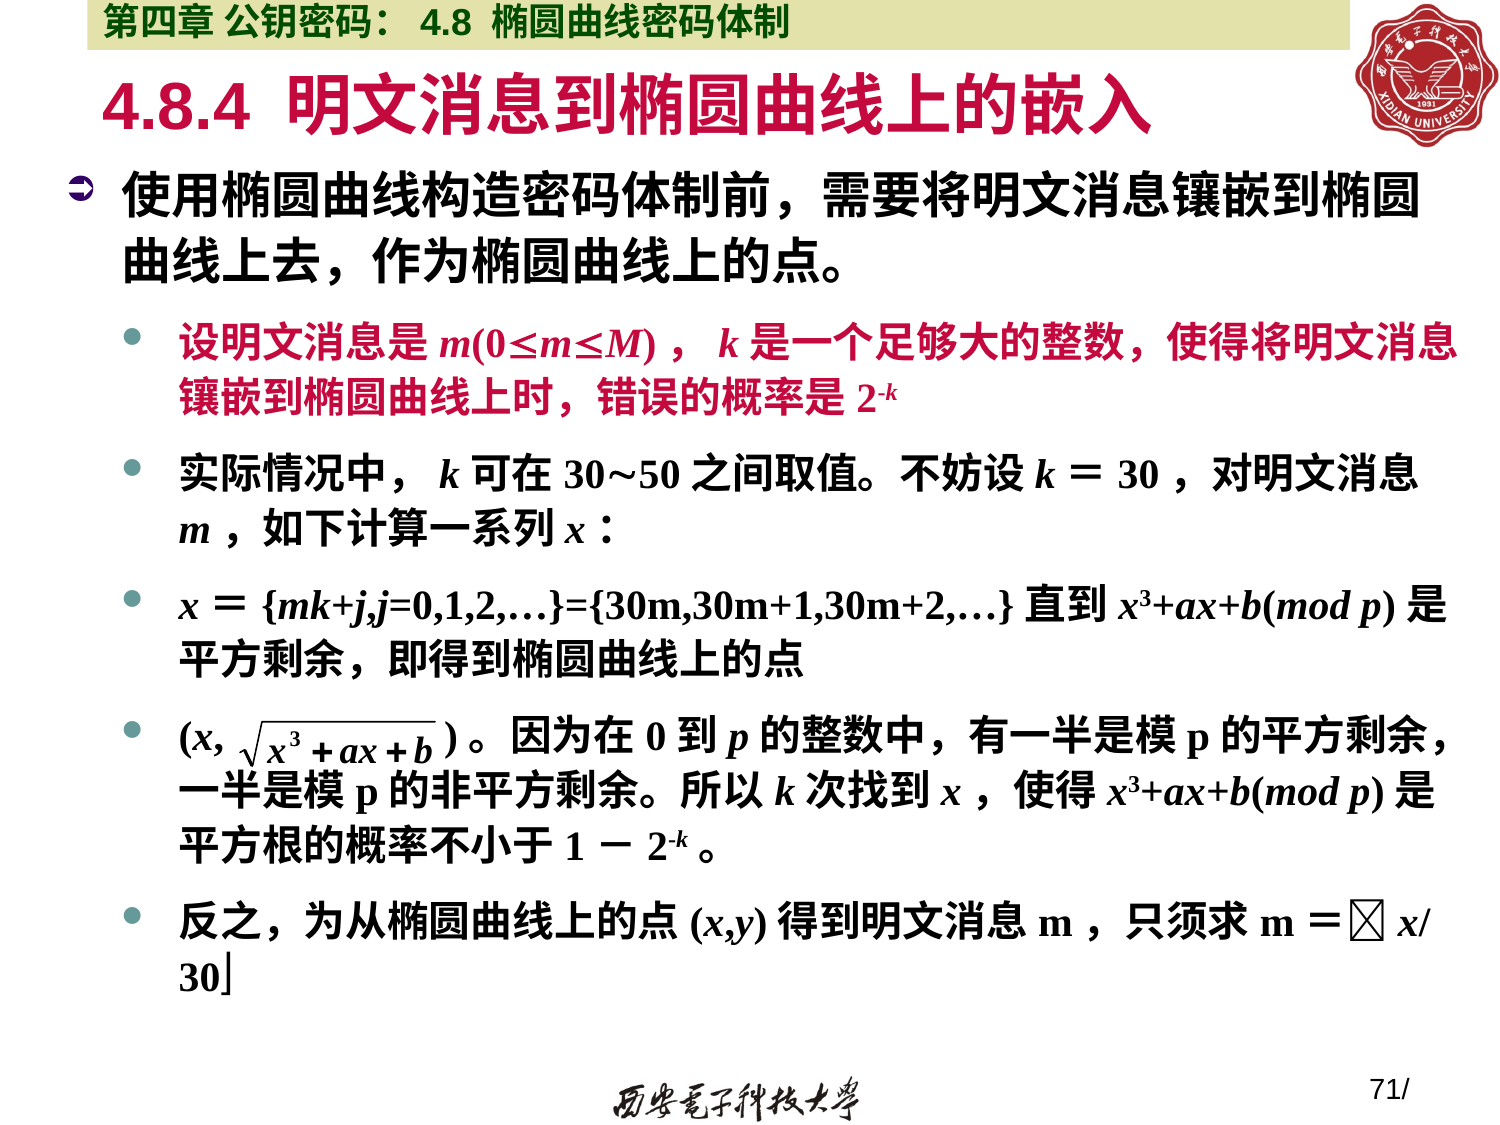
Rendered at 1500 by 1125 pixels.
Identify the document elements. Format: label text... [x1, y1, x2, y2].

picture [612, 1076, 863, 1125]
text_box 第四章 公钥密码：4.8 椭圆曲线密码体制 [87, 0, 1350, 50]
title 4.8.4 明文消息到椭圆曲线上的嵌入 [87, 62, 1351, 149]
picture [1350, 0, 1500, 150]
slide_number 71/ [1212, 1062, 1426, 1113]
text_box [232, 712, 443, 777]
list 使用椭圆曲线构造密码体制前，需要将明文消息镶嵌到椭圆曲线上去，作为椭圆曲线上的点。 设明文消息是m(0mM)，k是一个足够大的整数，使得将明文消息镶嵌到椭圆曲线上时，错误的概率是2-k 实际情况中，k可在3050之间取值。不妨设k＝30，对明文消息m，如下计算一系列x： x＝{mk+j,j=0,1,2,…}={30m,30m+1,30m+2,…}直到x3+ax+b(mod p)是平方剩余，即得到椭圆曲线上的点 (x, )。因为在0到p的整数中，有一半是模p的平方剩余，一半是模p的非平方剩余。所以k次找到x，使得x3+ax+b(mod p)是平方根的概率不小于1－2-k。 反之，为从椭圆曲线上的点(x,y)得到明文消息m，只须求m＝x/30 [49, 149, 1476, 1063]
